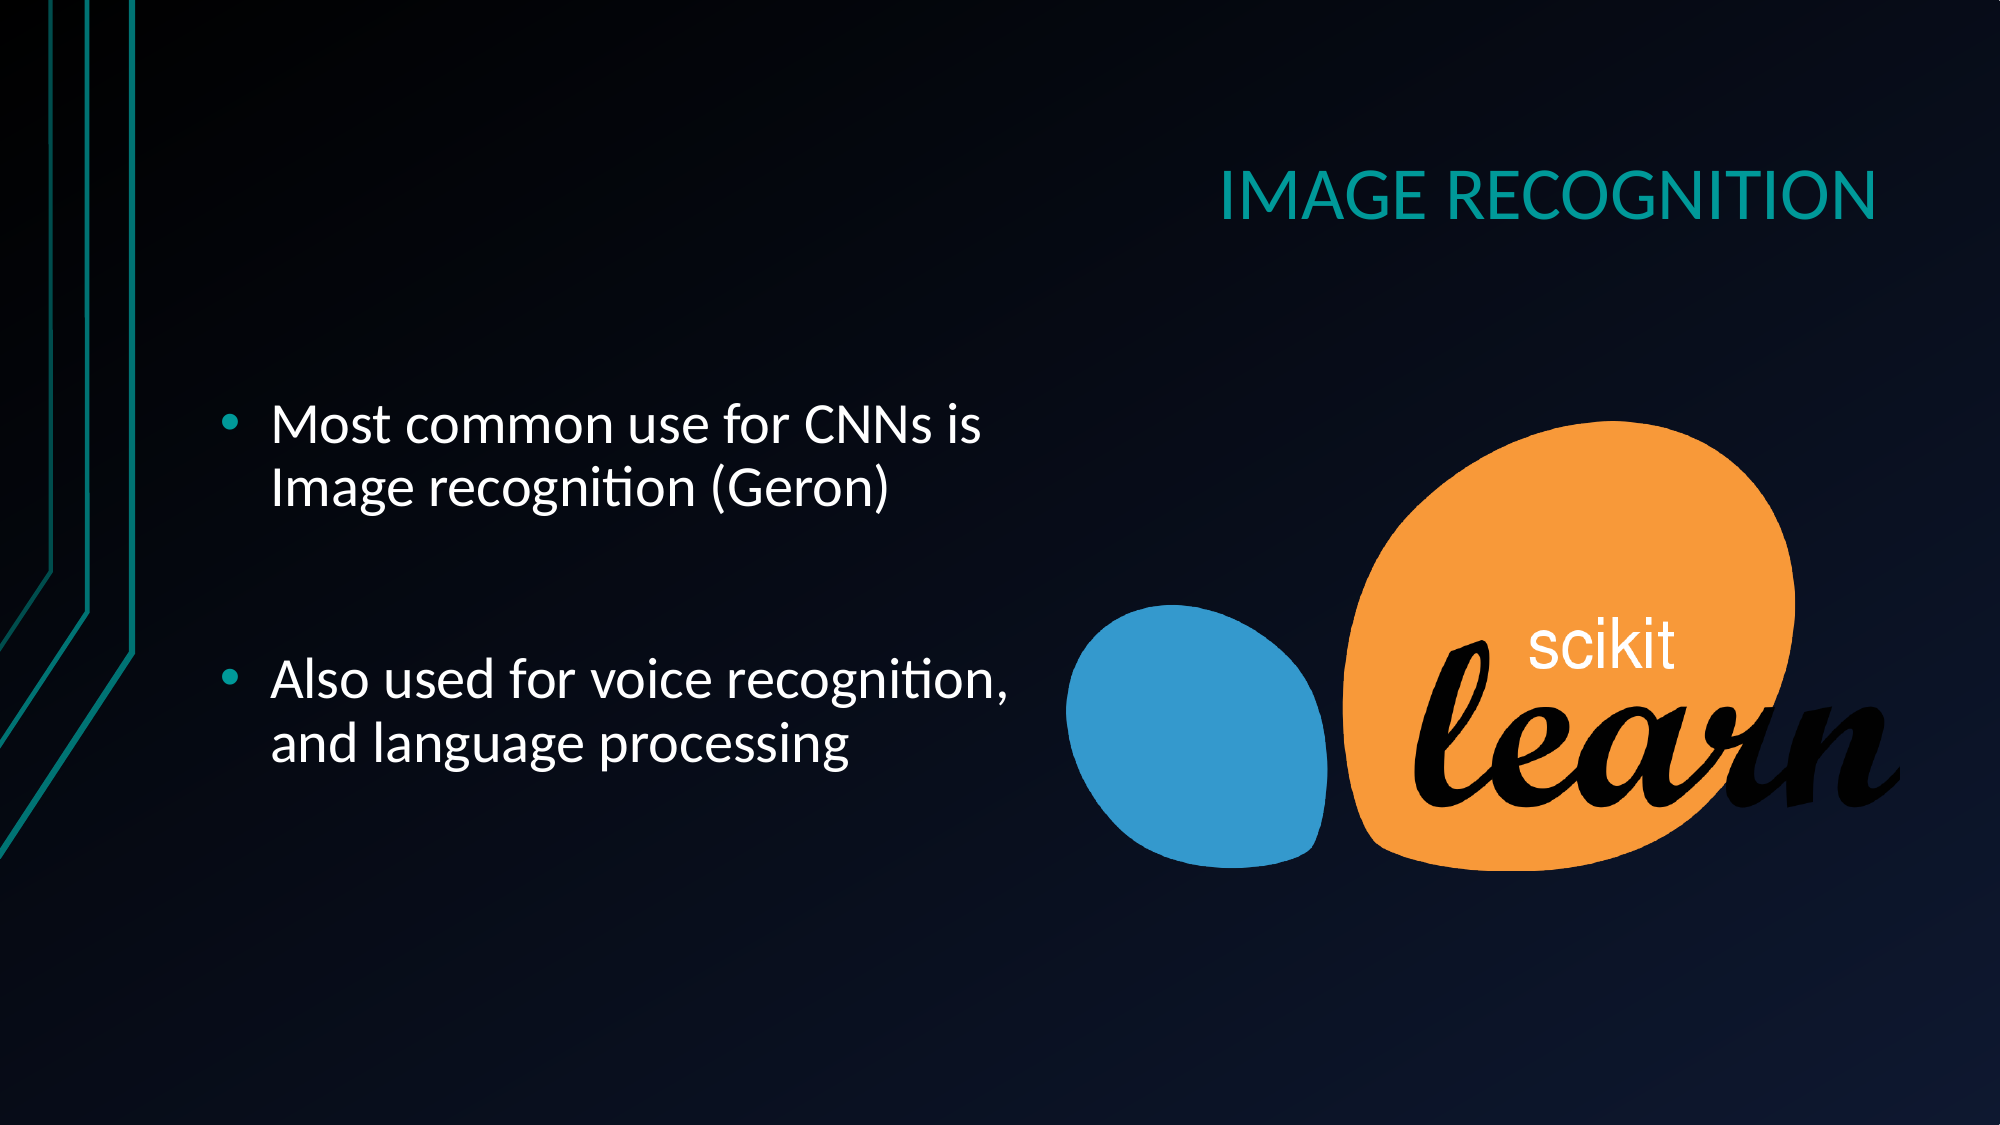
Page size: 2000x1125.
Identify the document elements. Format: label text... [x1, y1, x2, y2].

title IMAGE RECOGNITION [199, 45, 1900, 246]
list Most common use for CNNs is Image recognition (Geron) Also used for voice recognition, and language processing [199, 279, 1033, 1013]
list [1066, 421, 1900, 871]
